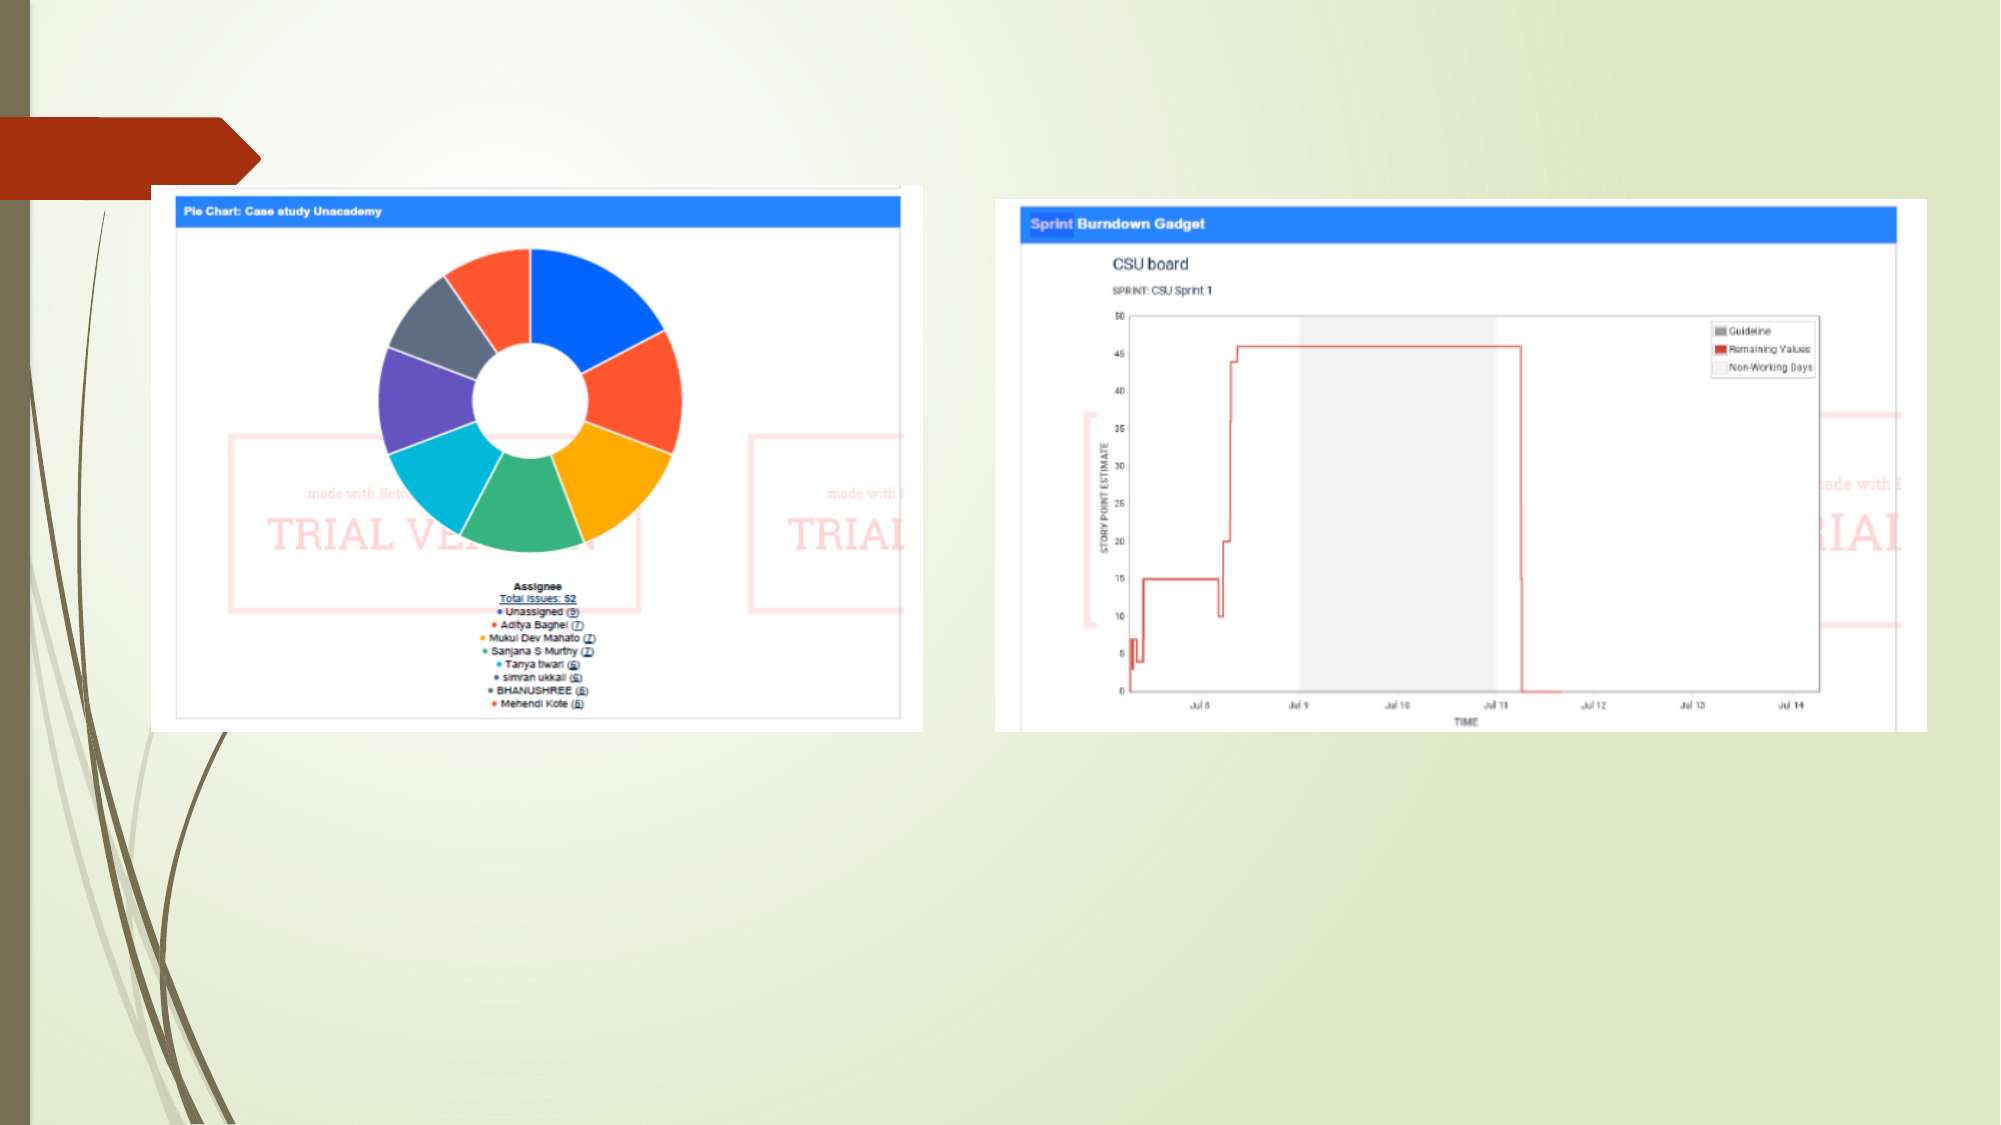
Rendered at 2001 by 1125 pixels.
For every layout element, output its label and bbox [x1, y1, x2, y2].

picture [994, 199, 1927, 733]
picture [150, 184, 923, 732]
